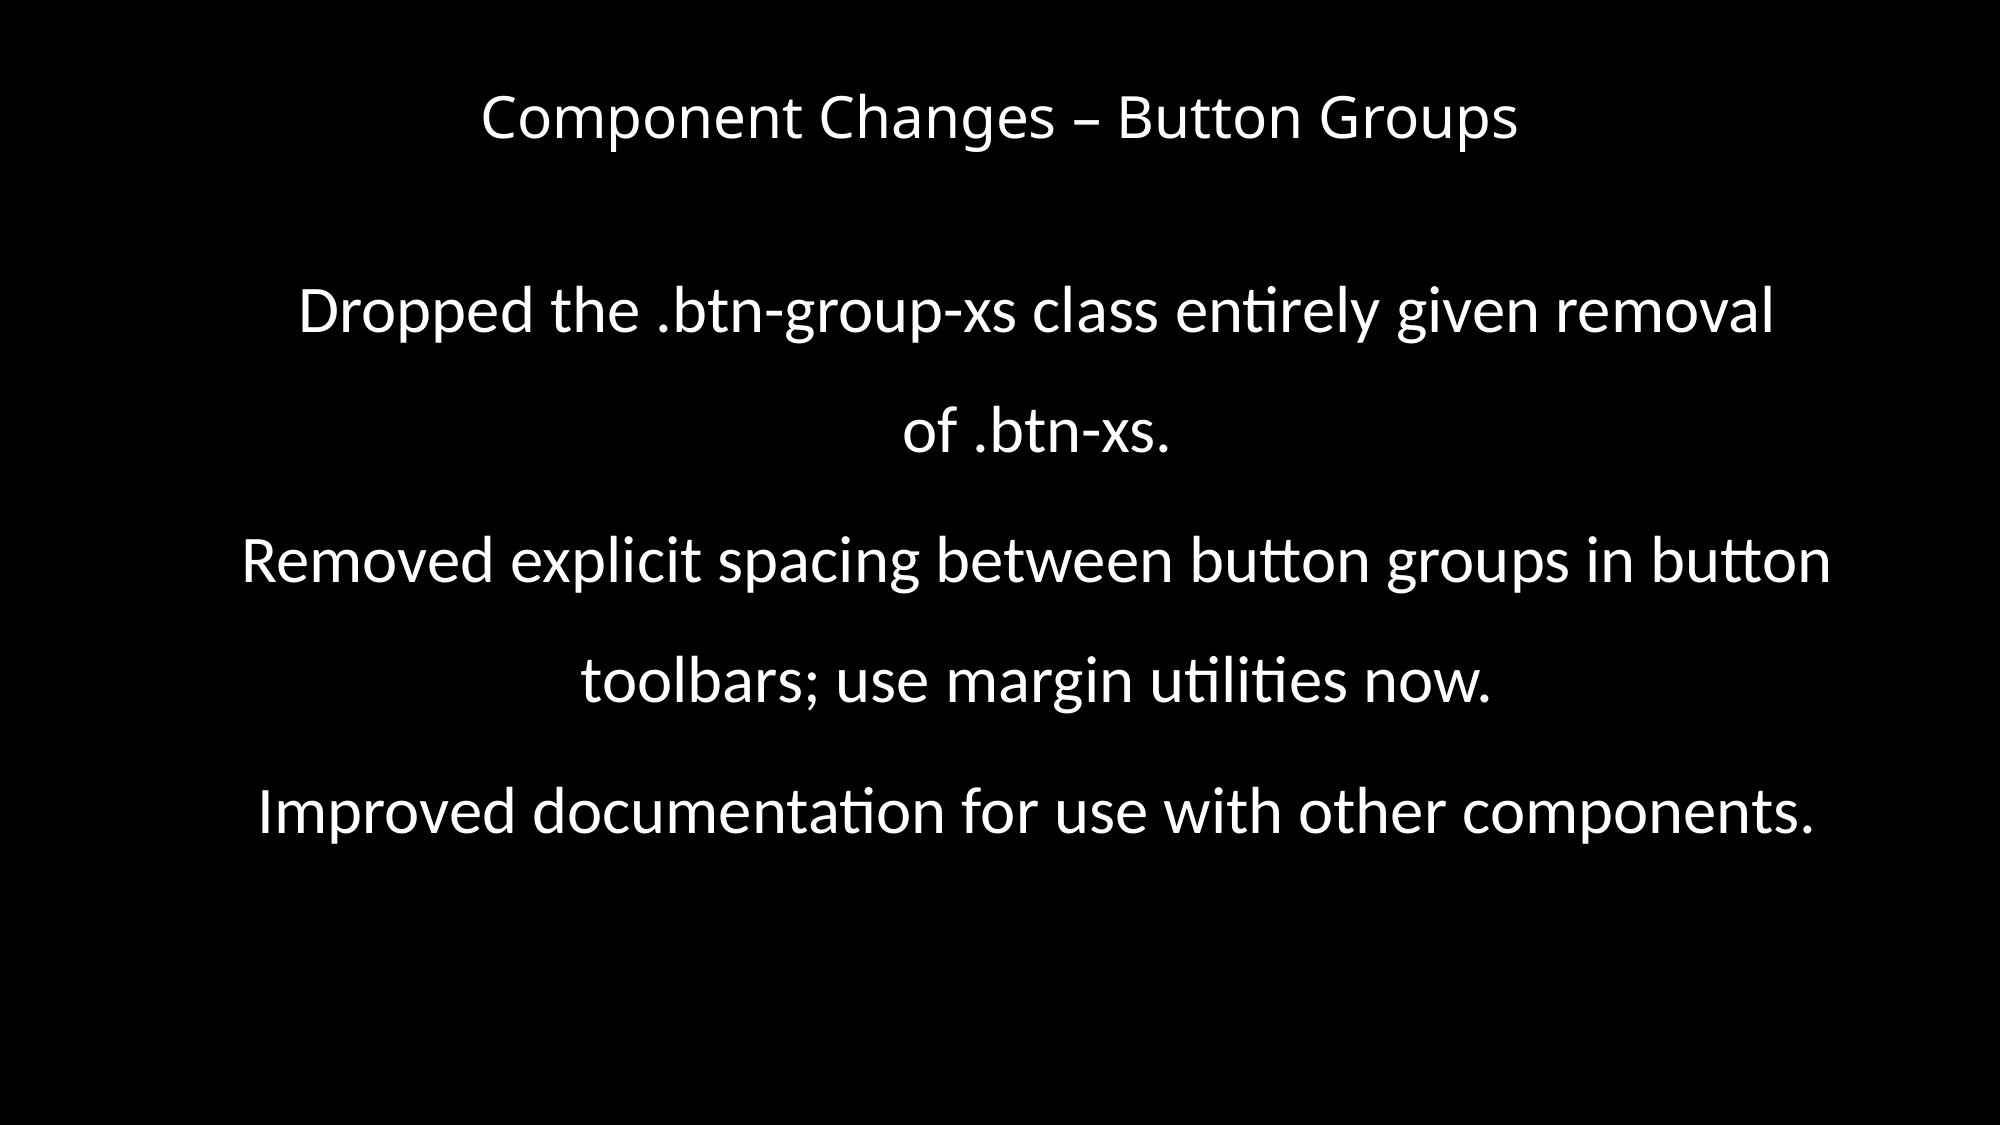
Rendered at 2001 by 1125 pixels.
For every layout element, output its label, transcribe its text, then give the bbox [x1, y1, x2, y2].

title Component Changes – Button Groups [137, 59, 1863, 179]
list Dropped the .btn-group-xs class entirely given removal of .btn-xs. Removed explicit spacing between button groups in button toolbars; use margin utilities now. Improved documentation for use with other components. [137, 179, 1863, 1014]
